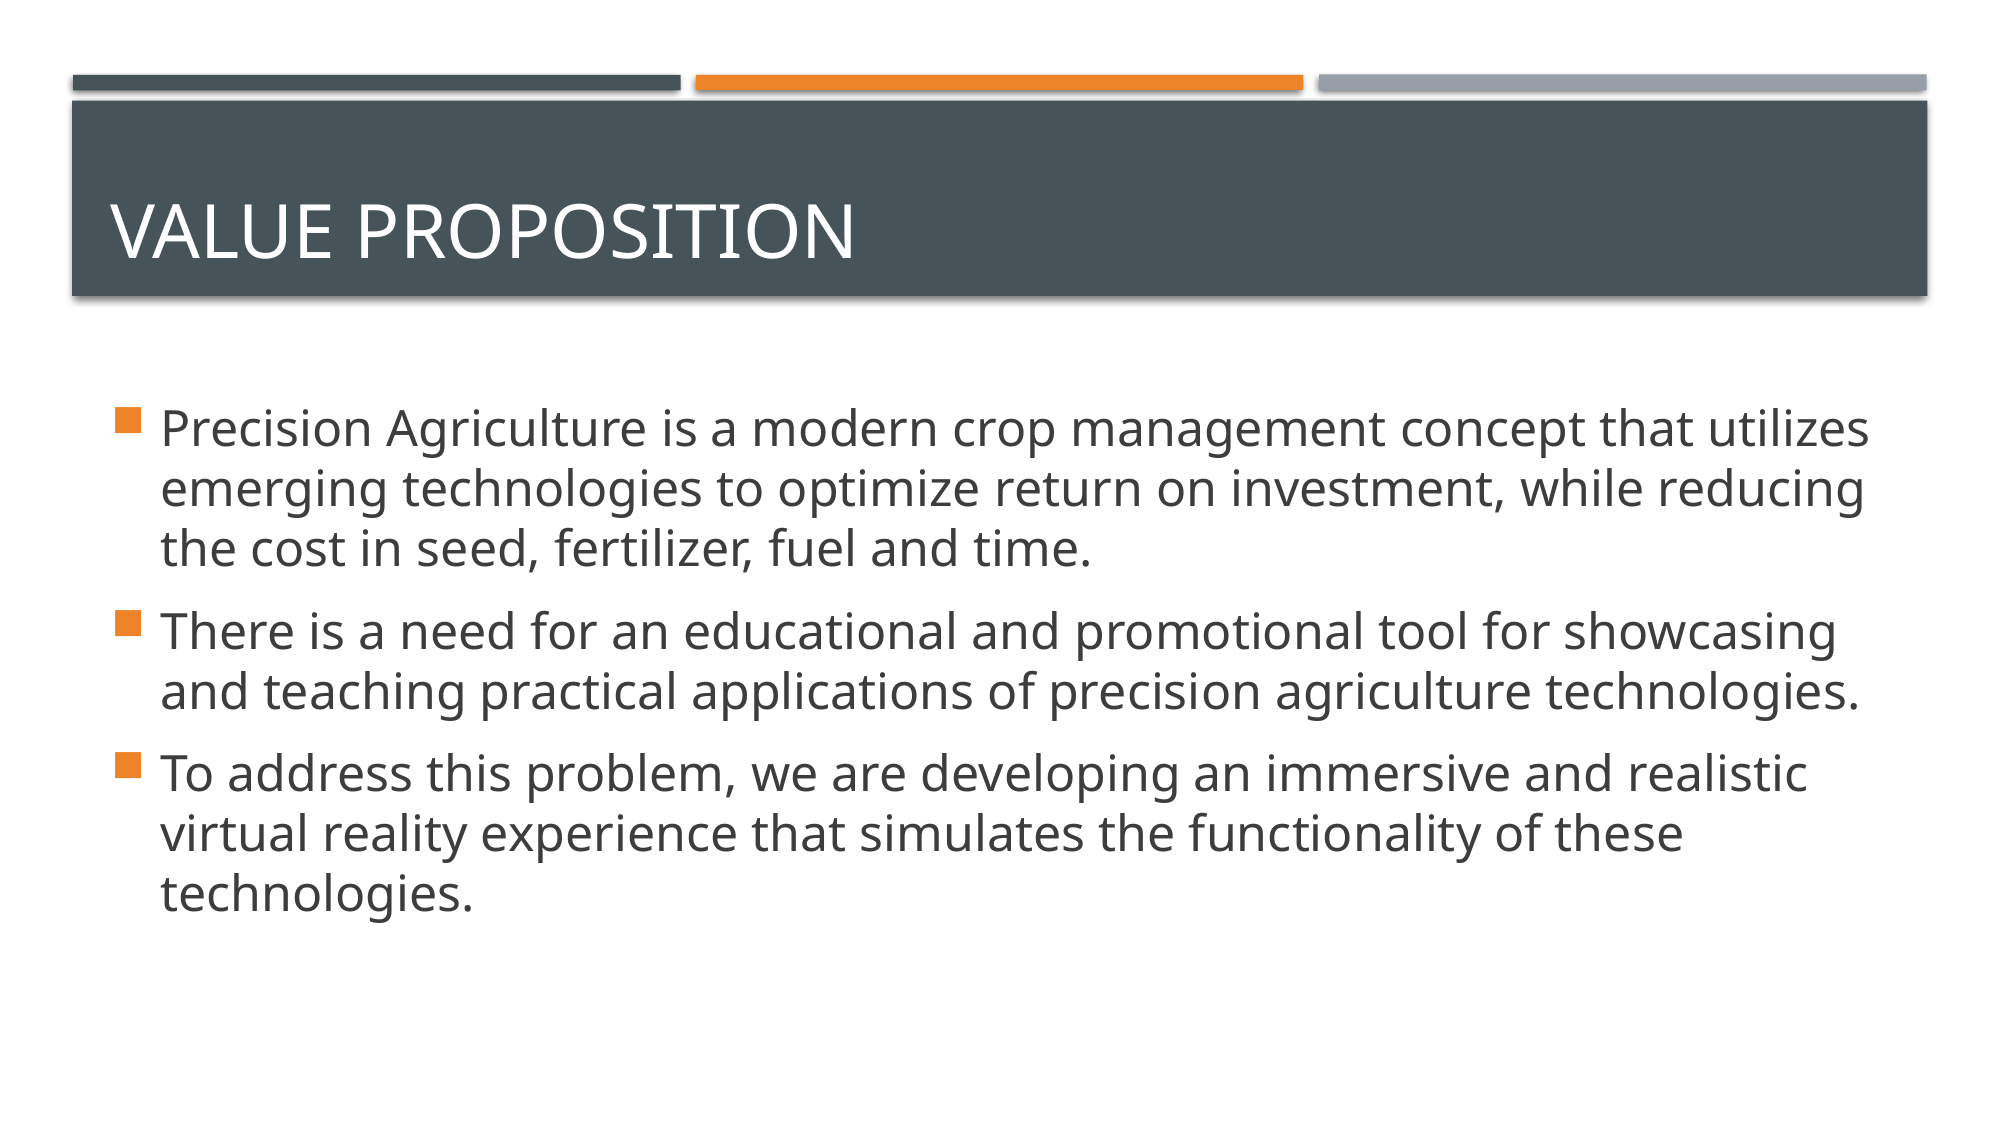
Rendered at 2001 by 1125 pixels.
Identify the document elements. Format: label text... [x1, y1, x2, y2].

title Value Proposition [95, 115, 1905, 282]
list Precision Agriculture is a modern crop management concept that utilizes emerging technologies to optimize return on investment, while reducing the cost in seed, fertilizer, fuel and time. There is a need for an educational and promotional tool for showcasing and teaching practical applications of precision agriculture technologies. To address this problem, we are developing an immersive and realistic virtual reality experience that simulates the functionality of these technologies. [95, 357, 1905, 962]
